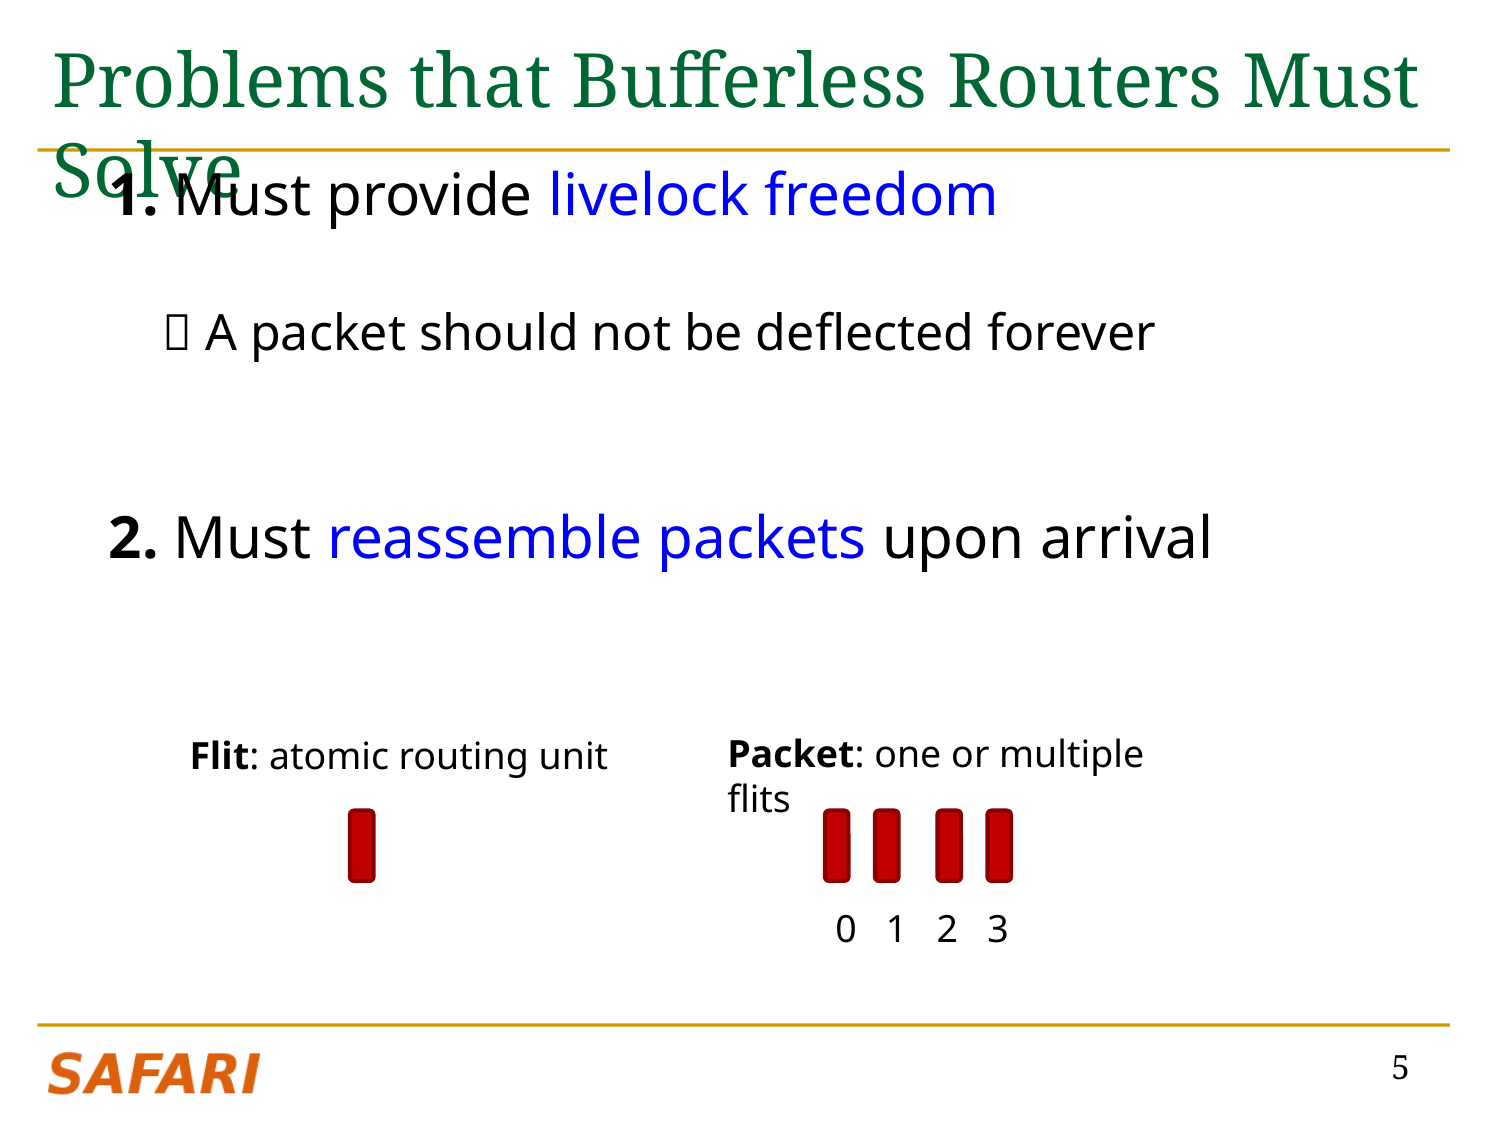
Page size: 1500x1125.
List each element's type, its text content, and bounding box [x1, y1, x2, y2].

text_box [872, 828, 901, 884]
text_box Packet: one or multiple flits [712, 723, 1220, 828]
text_box [935, 828, 964, 884]
text_box 0 1 2 3 [820, 898, 1025, 958]
slide_number 5 [1074, 1023, 1426, 1100]
picture [46, 1042, 268, 1107]
text_box Flit: atomic routing unit [174, 724, 700, 785]
list 1. Must provide livelock freedom  A packet should not be deflected forever 2. Must reassemble packets upon arrival [37, 148, 1451, 651]
title Problems that Bufferless Routers Must Solve [37, 24, 1451, 148]
text_box [985, 828, 1014, 884]
text_box [822, 828, 851, 884]
text_box [347, 808, 376, 884]
